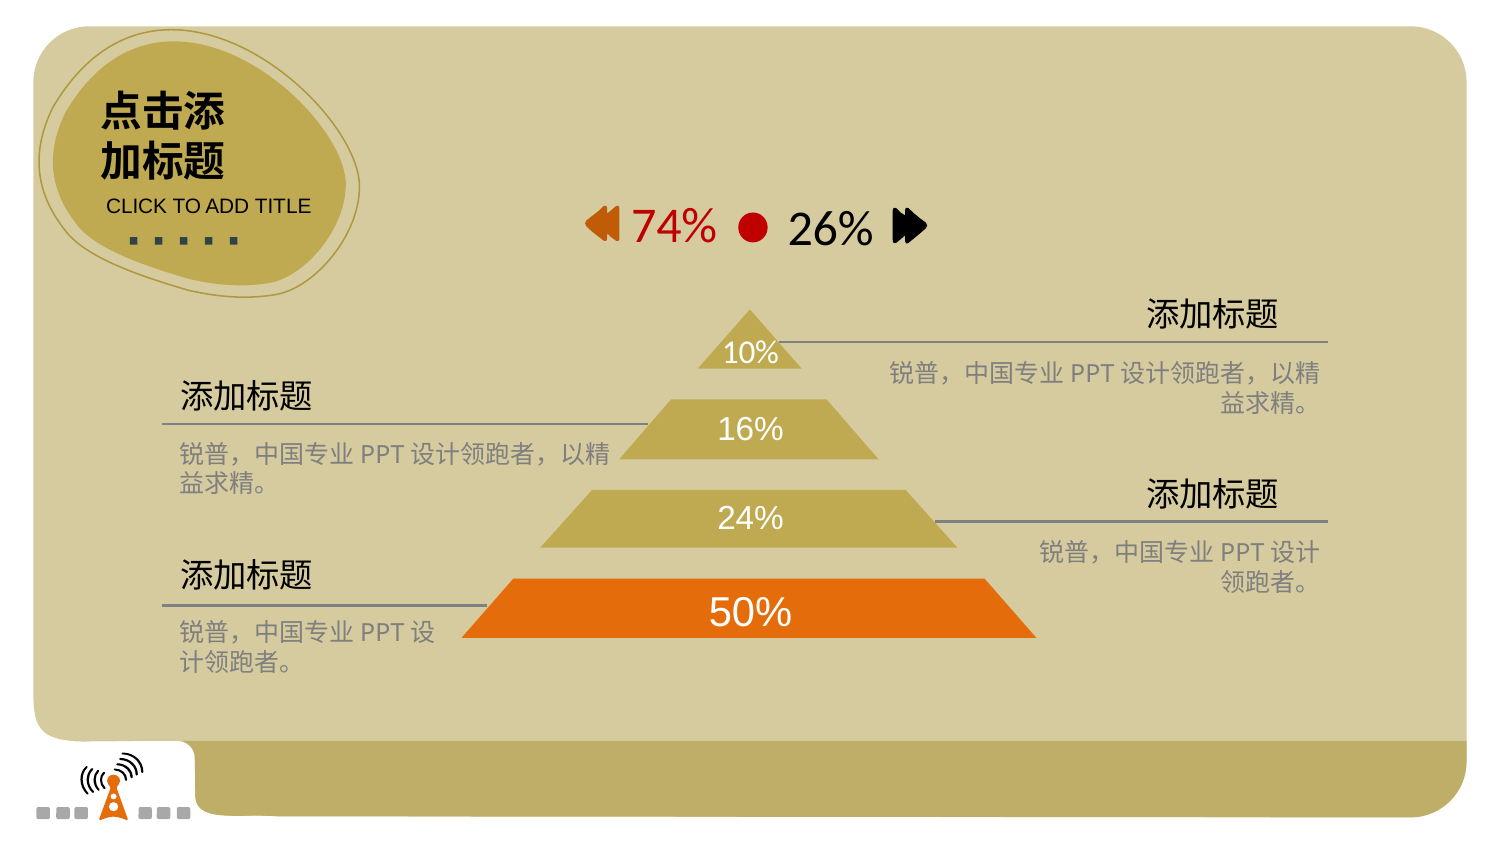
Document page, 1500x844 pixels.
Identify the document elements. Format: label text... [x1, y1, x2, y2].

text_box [461, 577, 1037, 644]
text_box [738, 212, 768, 243]
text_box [540, 488, 958, 548]
text_box 锐普，中国专业PPT设计领跑者。 [1008, 529, 1336, 604]
text_box [585, 205, 620, 241]
text_box 锐普，中国专业PPT设计领跑者，以精益求精。 [861, 350, 1336, 425]
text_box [618, 399, 879, 460]
text_box 26% [772, 187, 889, 263]
text_box 锐普，中国专业PPT设计领跑者，以精益求精。 [164, 431, 639, 506]
text_box 添加标题 [1131, 465, 1295, 520]
text_box [892, 207, 928, 244]
text_box 添加标题 [1131, 286, 1295, 341]
text_box 添加标题 [165, 367, 329, 423]
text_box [697, 309, 802, 379]
text_box 74% [616, 185, 733, 261]
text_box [38, 29, 360, 298]
text_box 锐普，中国专业PPT设计领跑者。 [164, 612, 473, 685]
text_box 添加标题 [165, 547, 329, 602]
